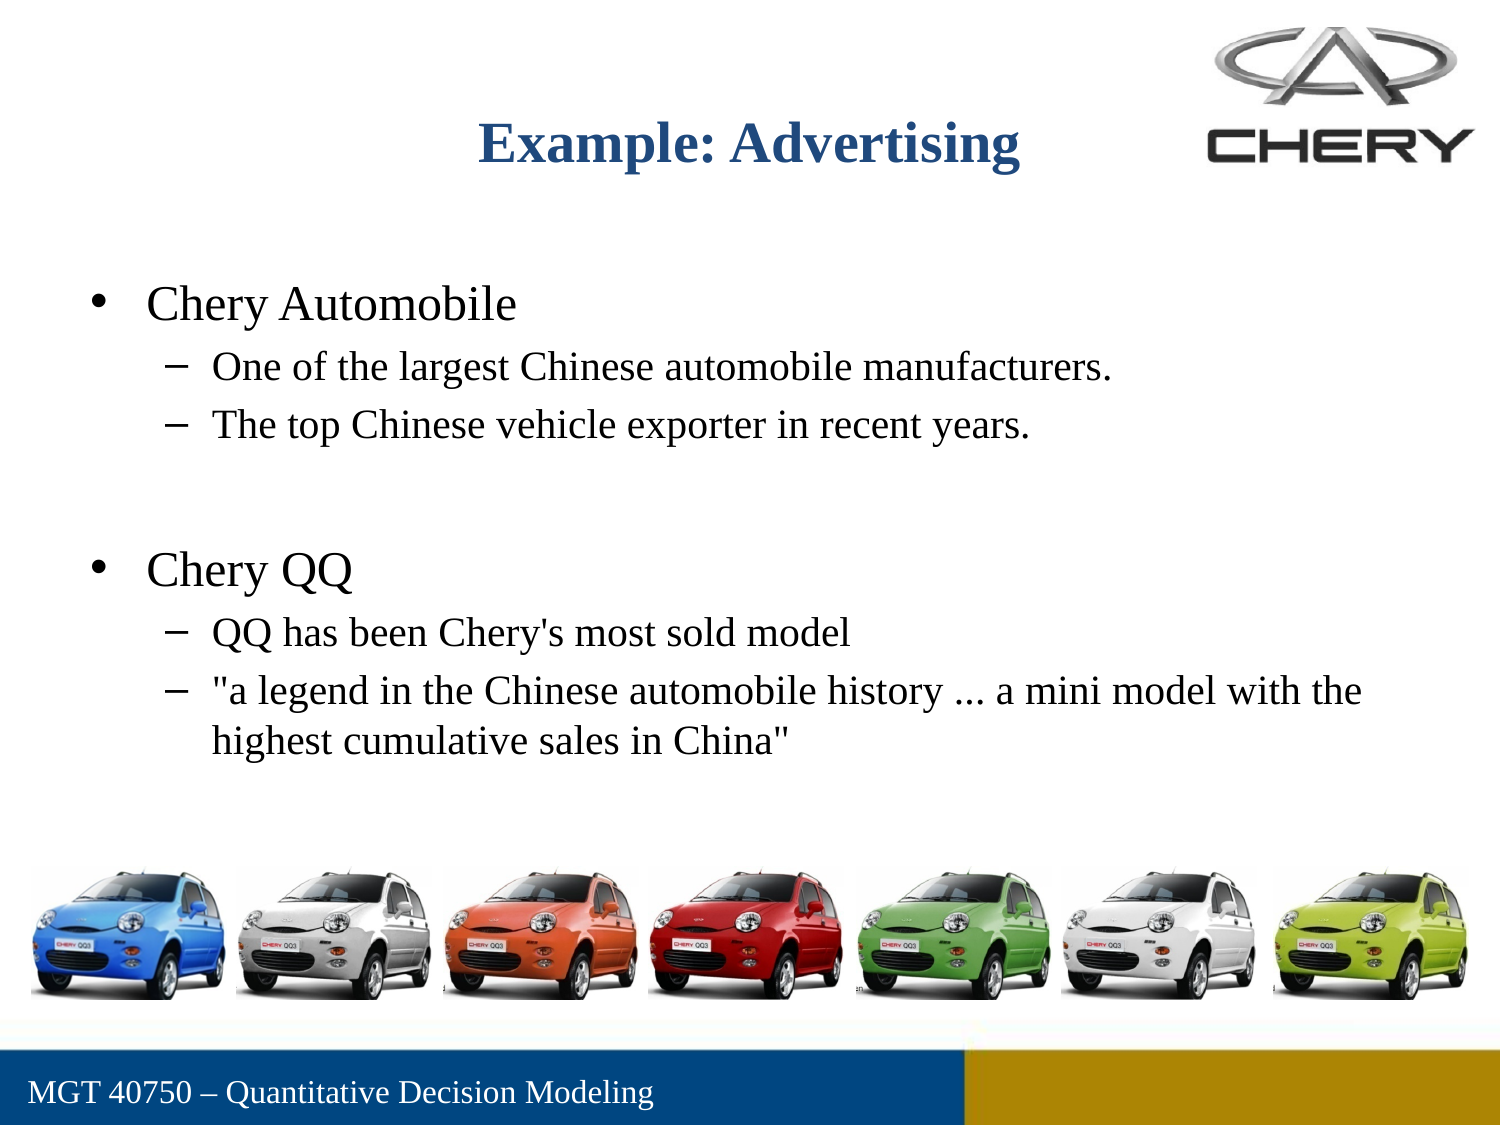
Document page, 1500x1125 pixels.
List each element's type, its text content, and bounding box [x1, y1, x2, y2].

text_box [30, 865, 1469, 1001]
list Chery Automobile One of the largest Chinese automobile manufacturers. The top Chinese vehicle exporter in recent years. Chery QQ QQ has been Chery's most sold model "a legend in the Chinese automobile history ... a mini model with the highest cumulative sales in China" [74, 262, 1426, 788]
picture [0, 0, 1500, 1125]
title Example: Advertising [74, 44, 1426, 233]
